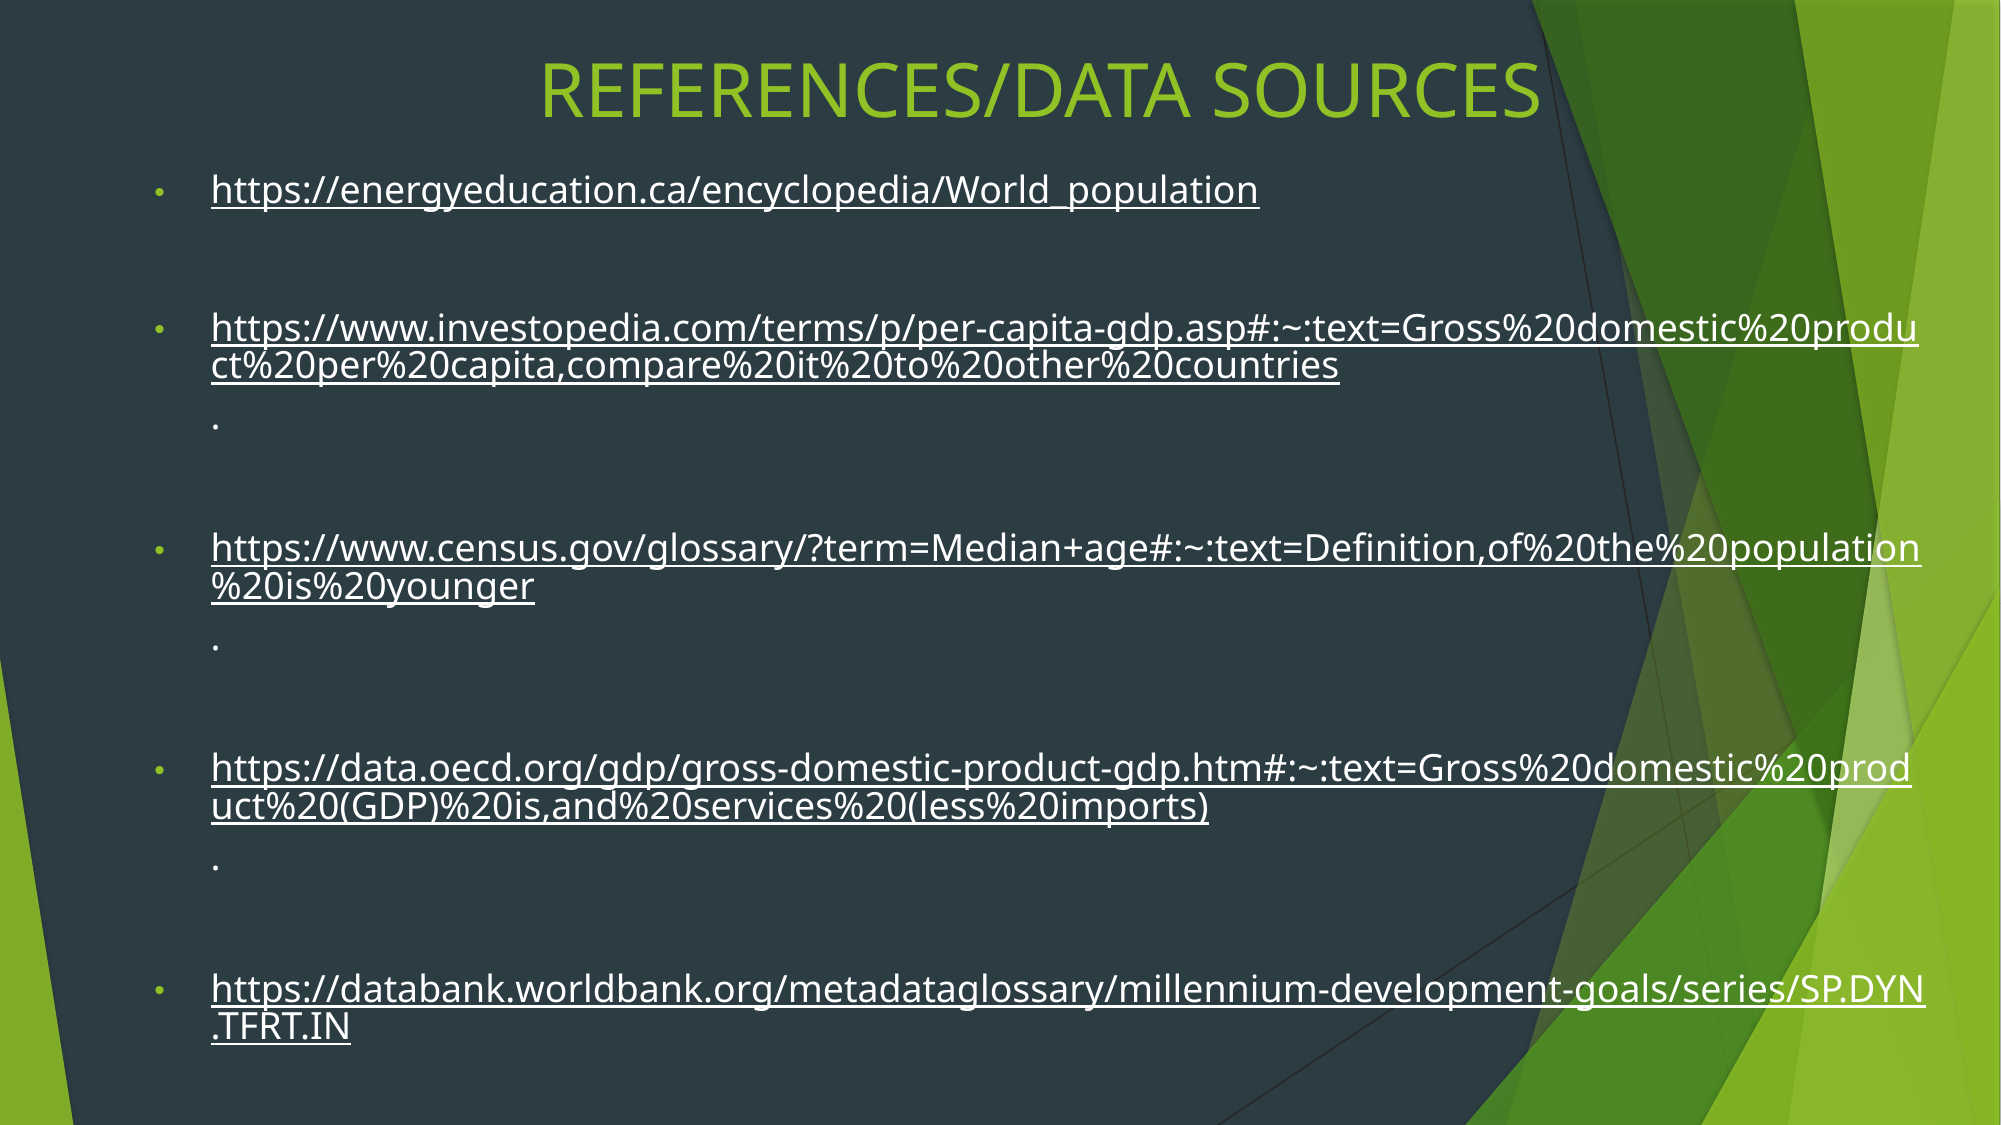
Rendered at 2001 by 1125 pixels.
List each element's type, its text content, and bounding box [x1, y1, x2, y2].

title REFERENCES/DATA SOURCES [132, 35, 1950, 159]
list https://energyeducation.ca/encyclopedia/World_population https://www.investopedia.com/terms/p/per-capita-gdp.asp#:~:text=Gross%20domestic%20product%20per%20capita,compare%20it%20to%20other%20countries. https://www.census.gov/glossary/?term=Median+age#:~:text=Definition,of%20the%20population%20is%20younger. https://data.oecd.org/gdp/gross-domestic-product-gdp.htm#:~:text=Gross%20domestic%20product%20(GDP)%20is,and%20services%20(less%20imports). https://databank.worldbank.org/metadataglossary/millennium-development-goals/series/SP.DYN.TFRT.IN https://data.worldbank.org/indicator/NY.GDP.PCAP.CD [139, 158, 1943, 1109]
